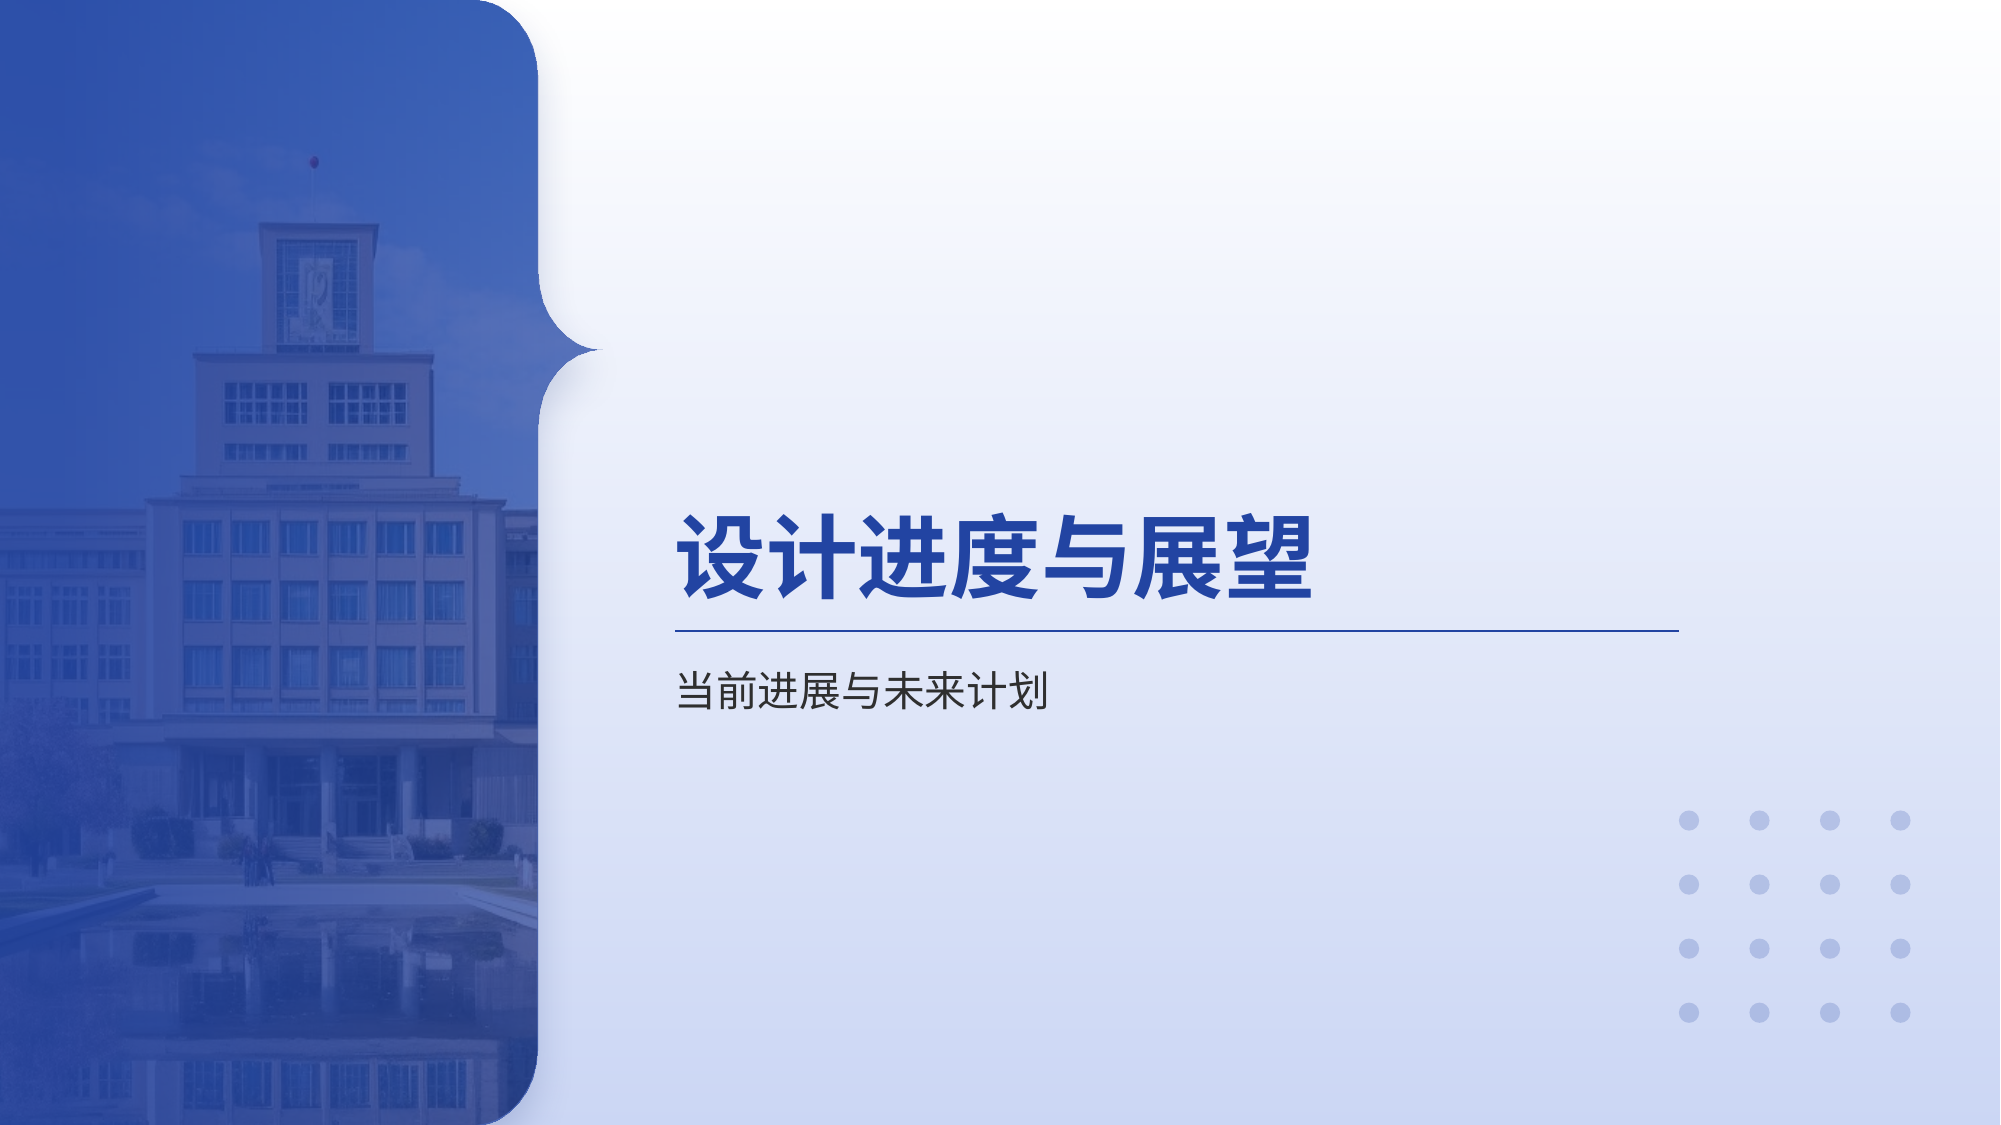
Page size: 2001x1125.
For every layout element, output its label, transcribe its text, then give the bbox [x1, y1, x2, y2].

title 设计进度与展望 [659, 309, 1890, 617]
list 当前进展与未来计划 [659, 646, 1890, 777]
